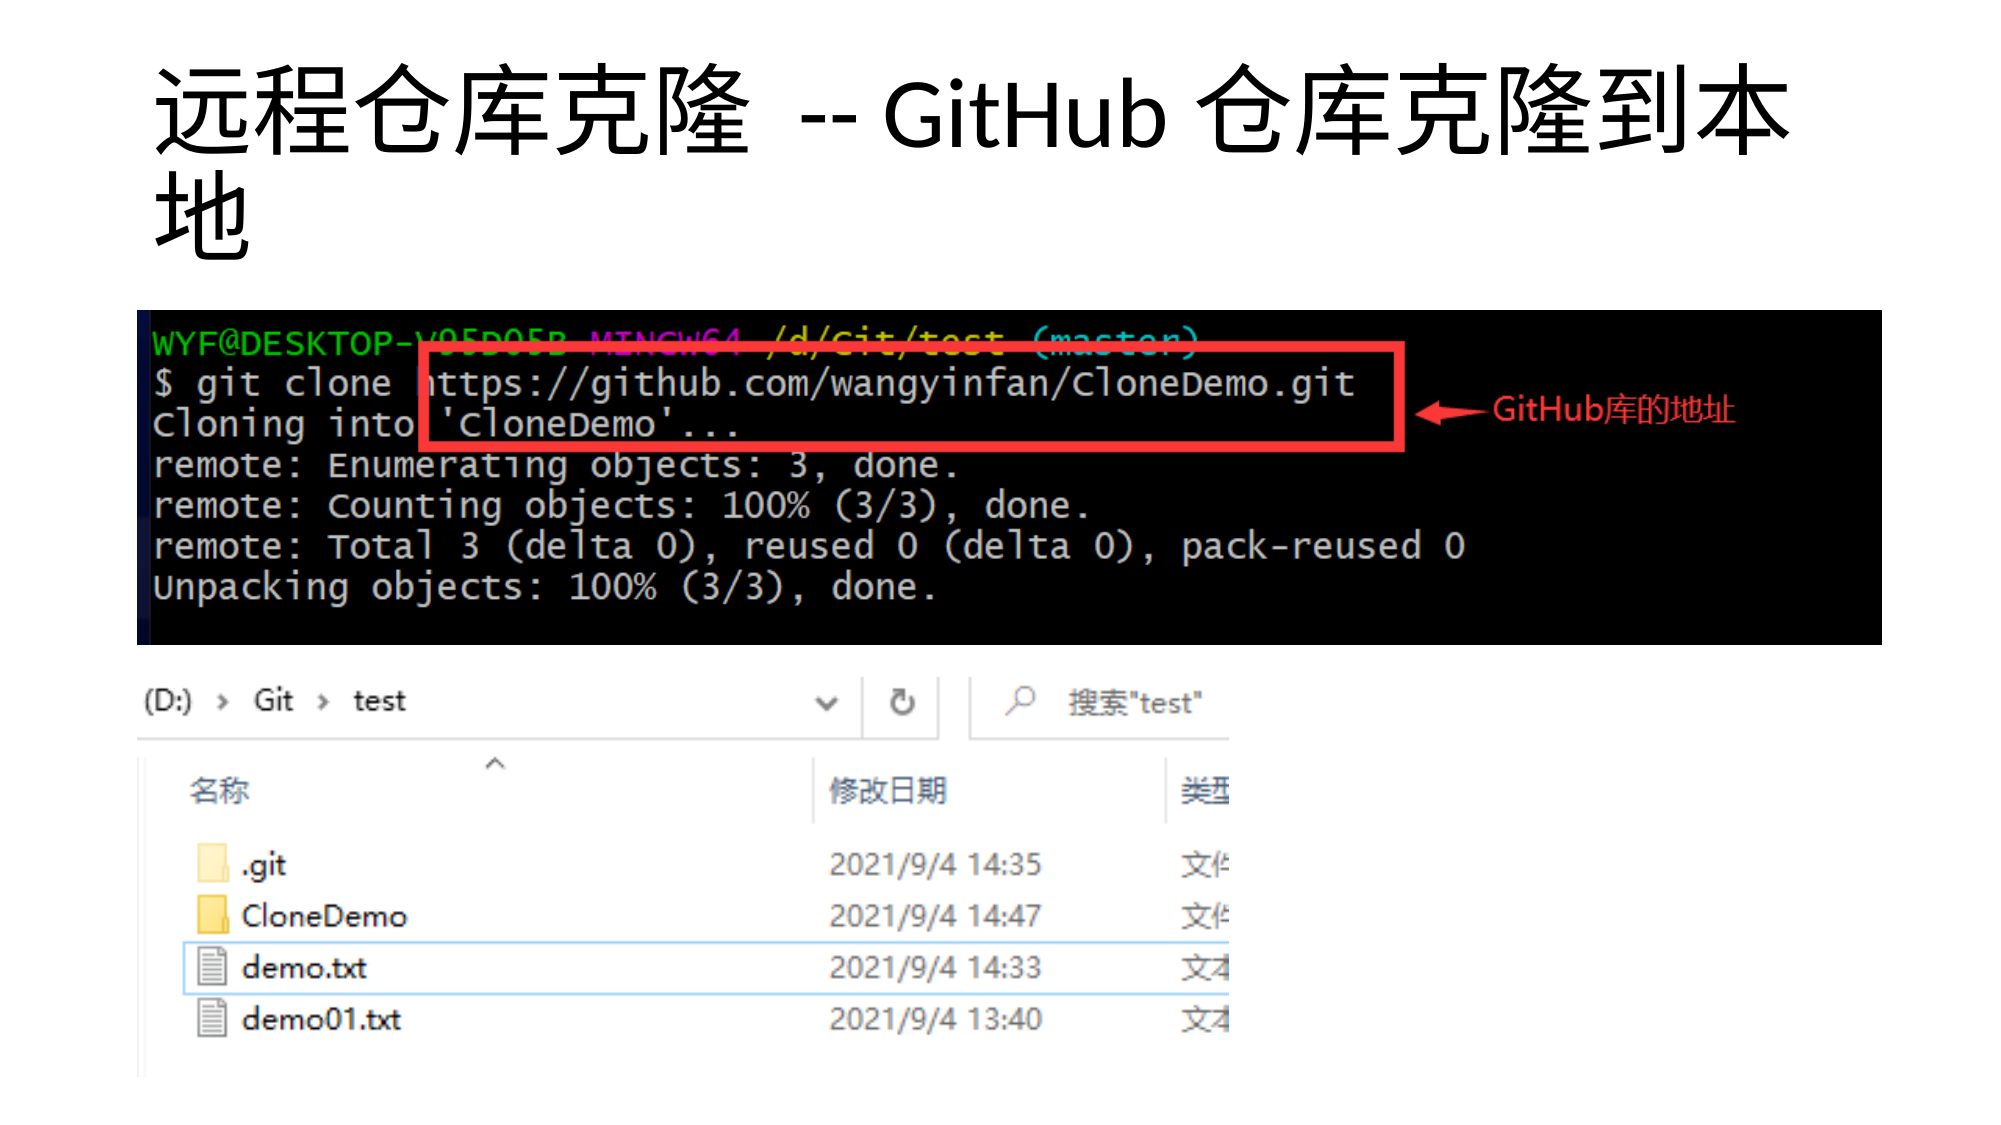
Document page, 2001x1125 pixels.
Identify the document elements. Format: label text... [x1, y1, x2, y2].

picture [137, 310, 1882, 645]
title 远程仓库克隆 -- GitHub仓库克隆到本地 [137, 59, 1863, 278]
picture [137, 677, 1229, 1077]
